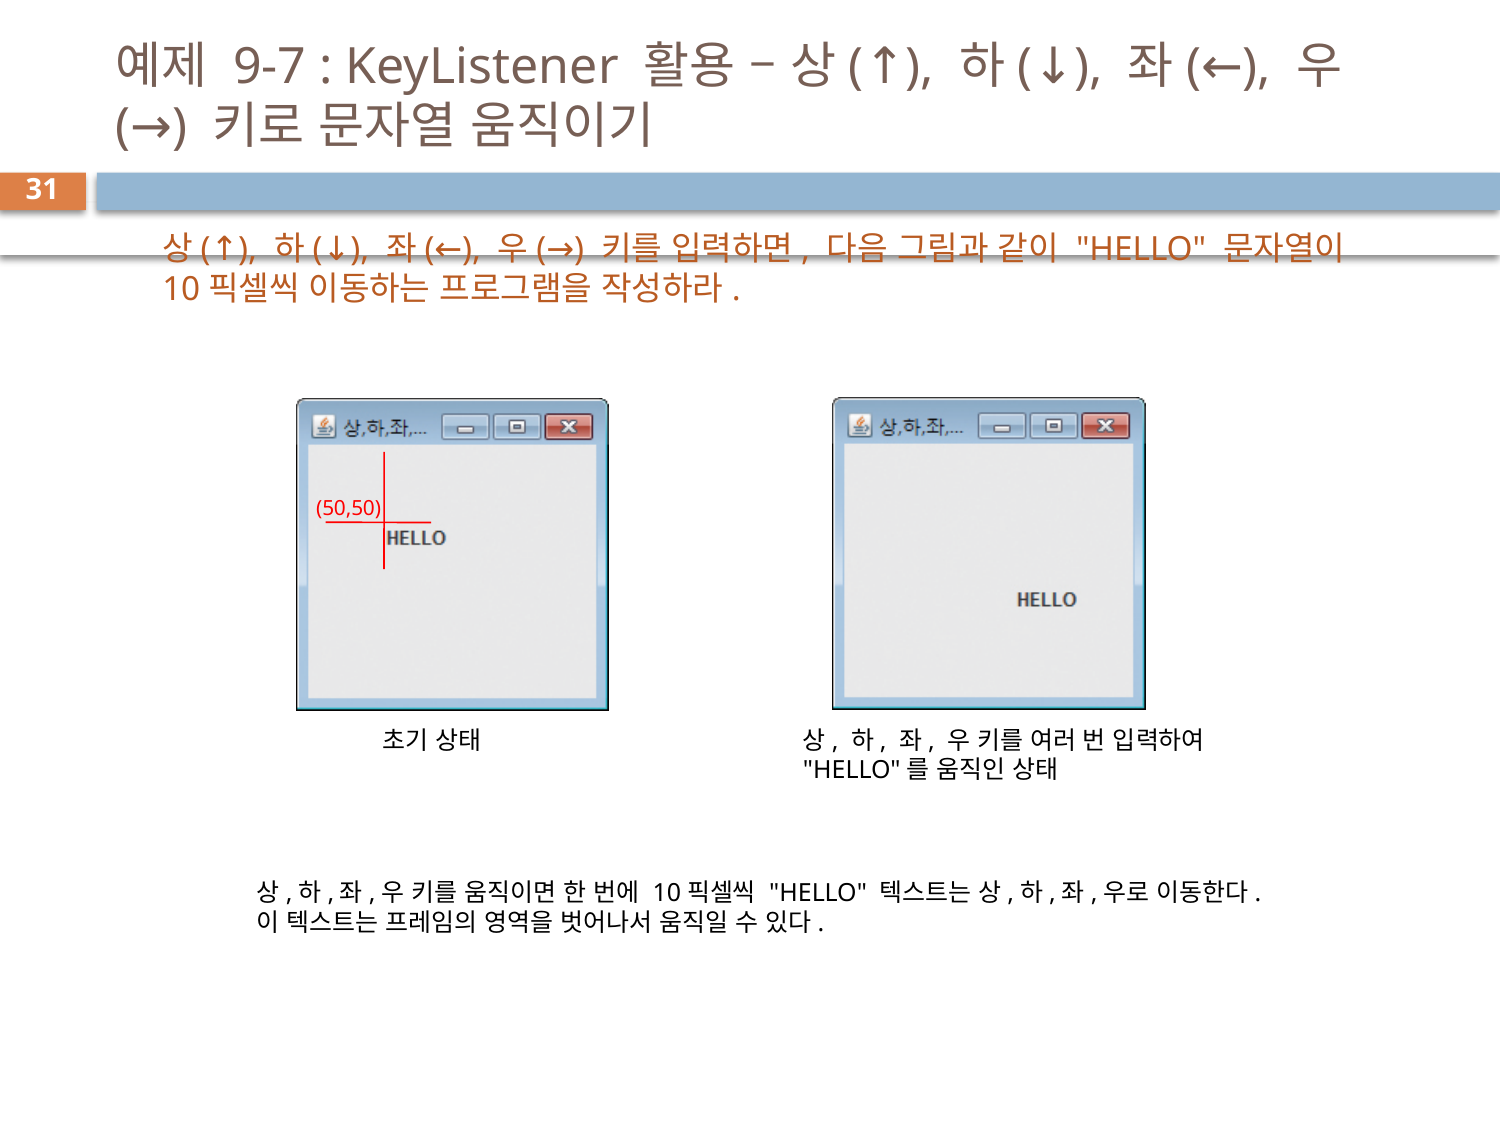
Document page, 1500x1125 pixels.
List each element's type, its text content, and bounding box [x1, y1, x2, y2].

title 예제 9-7 : KeyListener 활용 – 상(↑), 하(↓), 좌(←), 우(→) 키로 문자열 움직이기 [100, 37, 1438, 149]
text_box 상(↑), 하(↓), 좌(←), 우(→) 키를 입력하면, 다음 그림과 같이 "HELLO" 문자열이 10픽셀씩 이동하는 프로그램을 작성하라. [147, 219, 1388, 315]
picture [296, 397, 610, 711]
text_box 상, 하, 좌, 우 키를 여러 번 입력하여 "HELLO"를 움직인 상태 [788, 716, 1221, 792]
text_box 초기 상태 [367, 721, 497, 762]
picture [832, 396, 1146, 710]
slide_number 31 [0, 170, 87, 211]
text_box 상,하,좌,우 키를 움직이면 한 번에 10픽셀씩 "HELLO" 텍스트는 상,하,좌,우로 이동한다. 이 텍스트는 프레임의 영역을 벗어나서 움직일 수 있다. [242, 869, 1276, 945]
